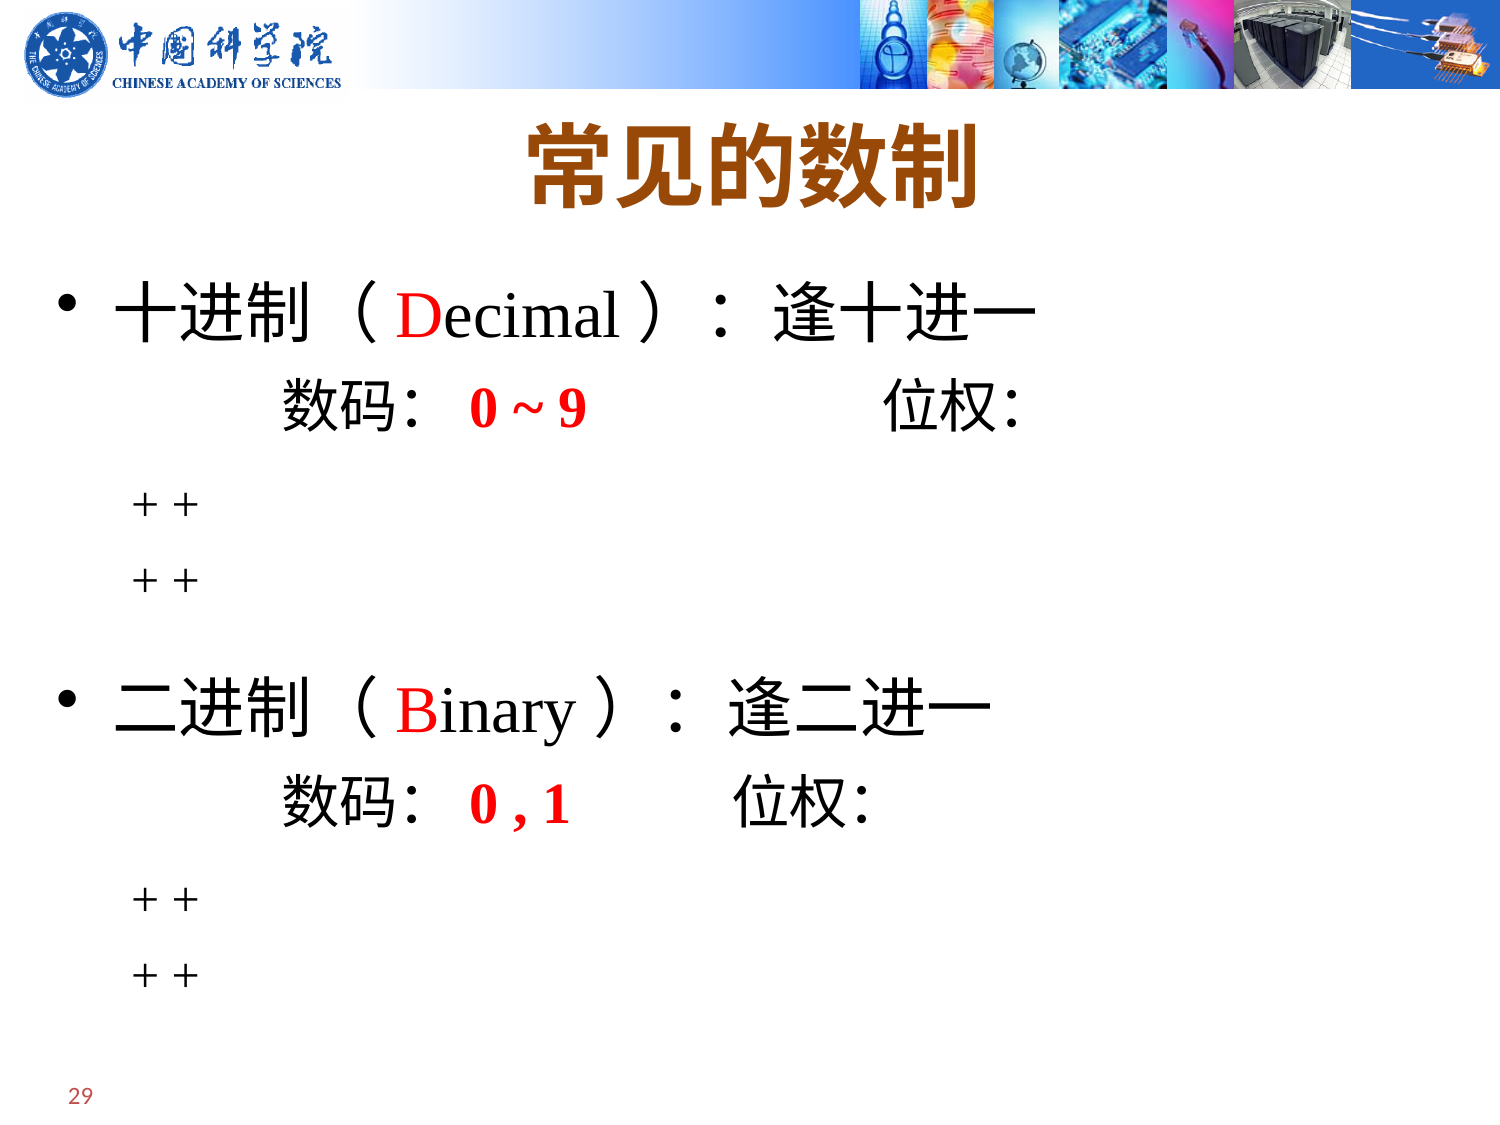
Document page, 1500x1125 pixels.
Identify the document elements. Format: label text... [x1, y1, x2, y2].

title 常见的数制 [76, 101, 1427, 232]
picture [860, 0, 1500, 89]
picture [23, 10, 349, 102]
